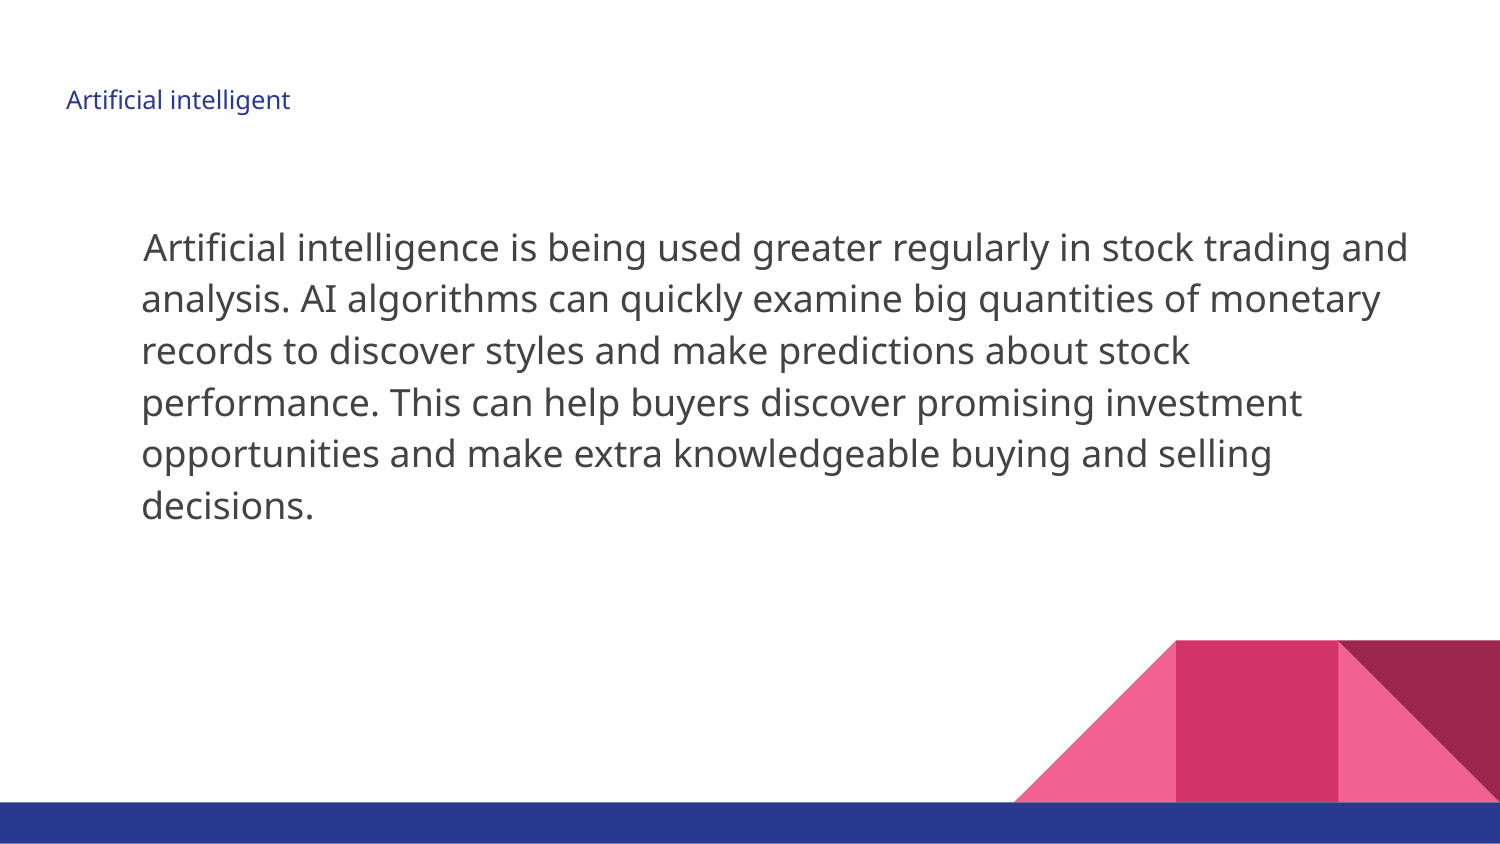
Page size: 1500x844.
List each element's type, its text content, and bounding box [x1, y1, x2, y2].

title Artificial intelligent [51, 67, 1449, 167]
list Artificial intelligence is being used greater regularly in stock trading and analysis. AI algorithms can quickly examine big quantities of monetary records to discover styles and make predictions about stock performance. This can help buyers discover promising investment opportunities and make extra knowledgeable buying and selling decisions. [51, 201, 1449, 750]
